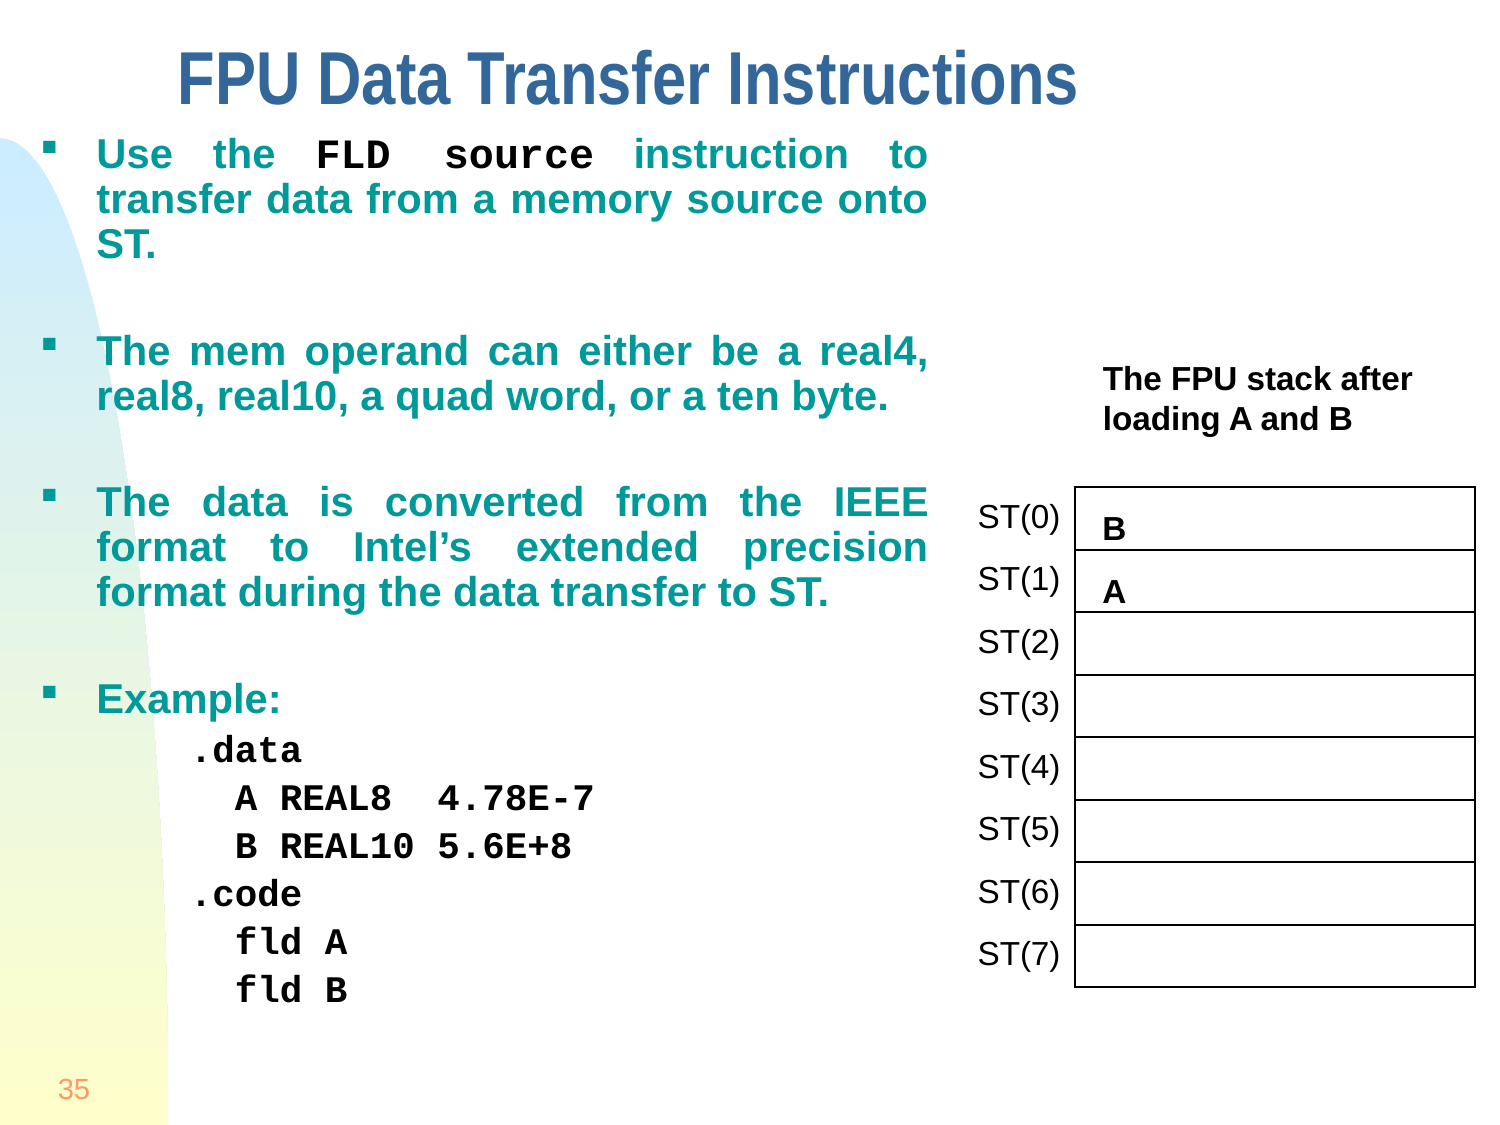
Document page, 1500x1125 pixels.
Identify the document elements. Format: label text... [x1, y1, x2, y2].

list Use the FLD source instruction to transfer data from a memory source onto ST. The mem operand can either be a real4, real8, real10, a quad word, or a ten byte. The data is converted from the IEEE format to Intel’s extended precision format during the data transfer to ST. Example: .data A REAL8 4.78E-7 B REAL10 5.6E+8 .code fld A fld B [24, 125, 944, 1100]
text_box ST(3) [962, 674, 1076, 730]
text_box [1074, 674, 1475, 737]
text_box [1074, 549, 1475, 612]
text_box [1074, 862, 1475, 924]
text_box ST(1) [962, 549, 1076, 605]
text_box [1074, 924, 1475, 988]
text_box ST(0) [962, 487, 1076, 543]
text_box ST(7) [962, 924, 1076, 980]
text_box [1074, 799, 1475, 862]
text_box [1074, 612, 1475, 674]
text_box [1074, 487, 1475, 549]
text_box ST(5) [962, 799, 1076, 855]
text_box A [1087, 562, 1142, 618]
text_box ST(2) [962, 612, 1076, 668]
text_box [1074, 737, 1475, 799]
title FPU Data Transfer Instructions [162, 24, 1457, 147]
text_box ST(4) [962, 737, 1076, 793]
text_box The FPU stack after loading A and B [1088, 349, 1429, 445]
slide_number 35 [0, 1049, 106, 1125]
text_box ST(6) [962, 862, 1076, 918]
text_box B [1087, 499, 1142, 555]
